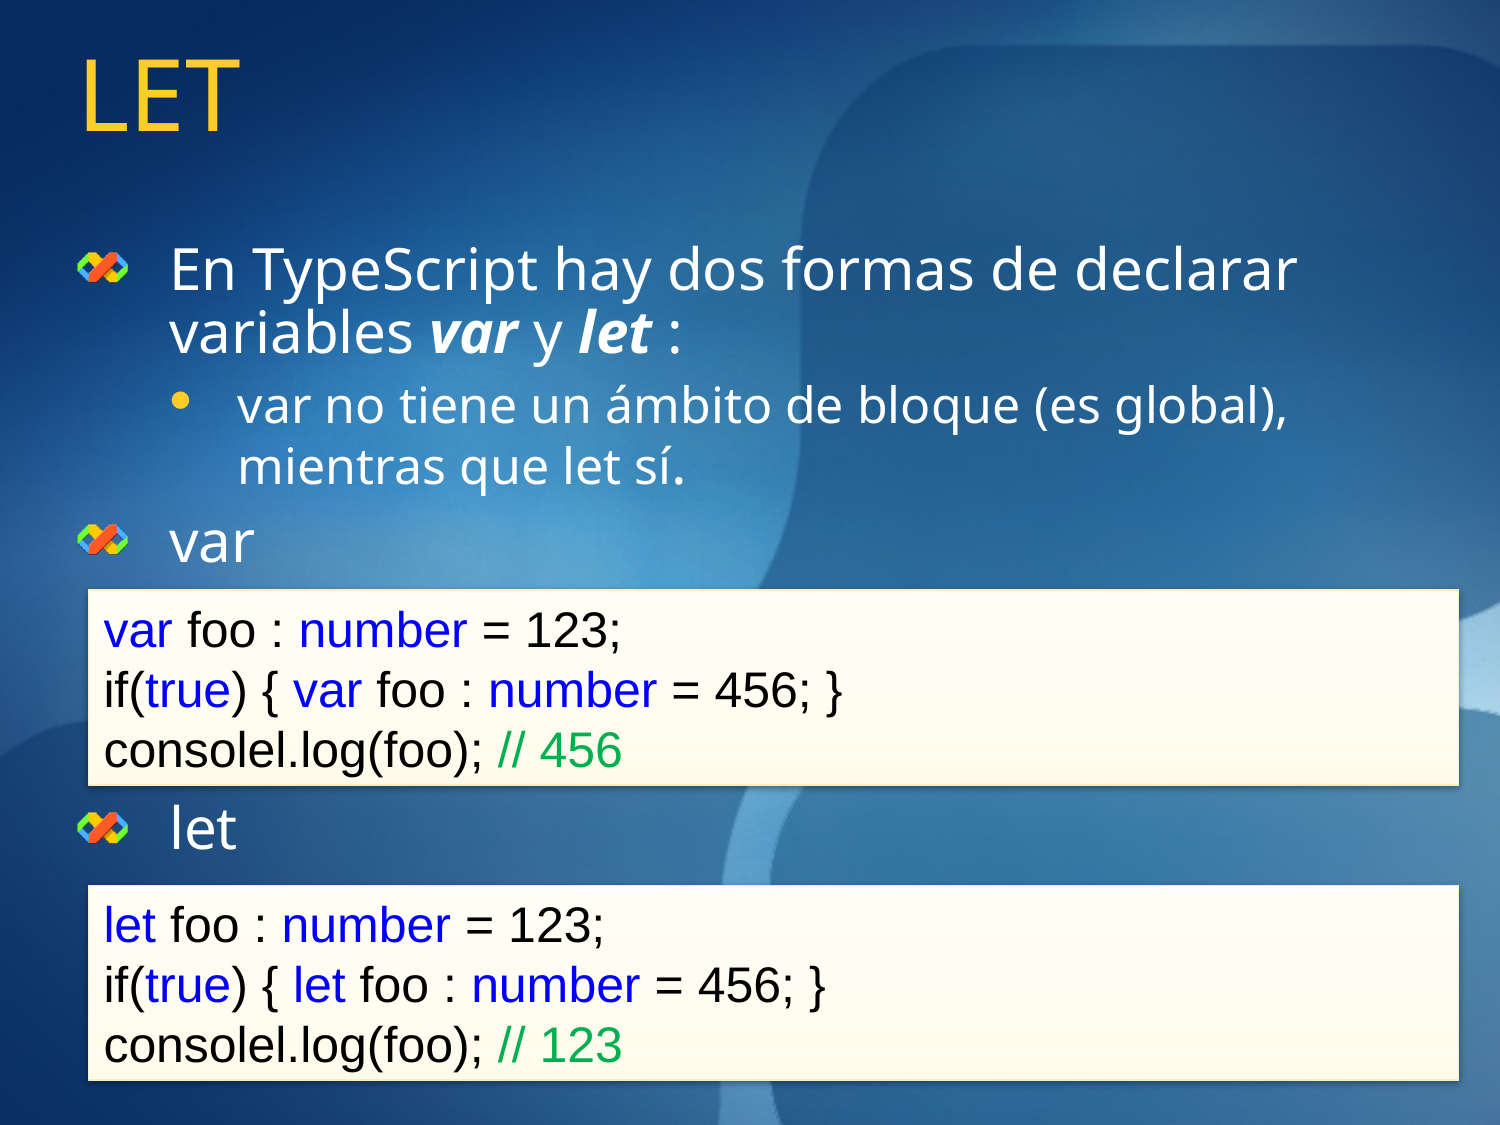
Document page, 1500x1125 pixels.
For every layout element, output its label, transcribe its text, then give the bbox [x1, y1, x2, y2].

list En TypeScript hay dos formas de declarar variables var y let : var no tiene un ámbito de bloque (es global), mientras que let sí. var let [62, 231, 1439, 915]
text_box let foo : number = 123; if(true) { let foo : number = 456; } consolel.log(foo); // 123 [88, 885, 1459, 1081]
title LET [62, 37, 1440, 161]
picture [0, 0, 1500, 1125]
text_box var foo : number = 123; if(true) { var foo : number = 456; } consolel.log(foo); // 456 [88, 589, 1459, 786]
